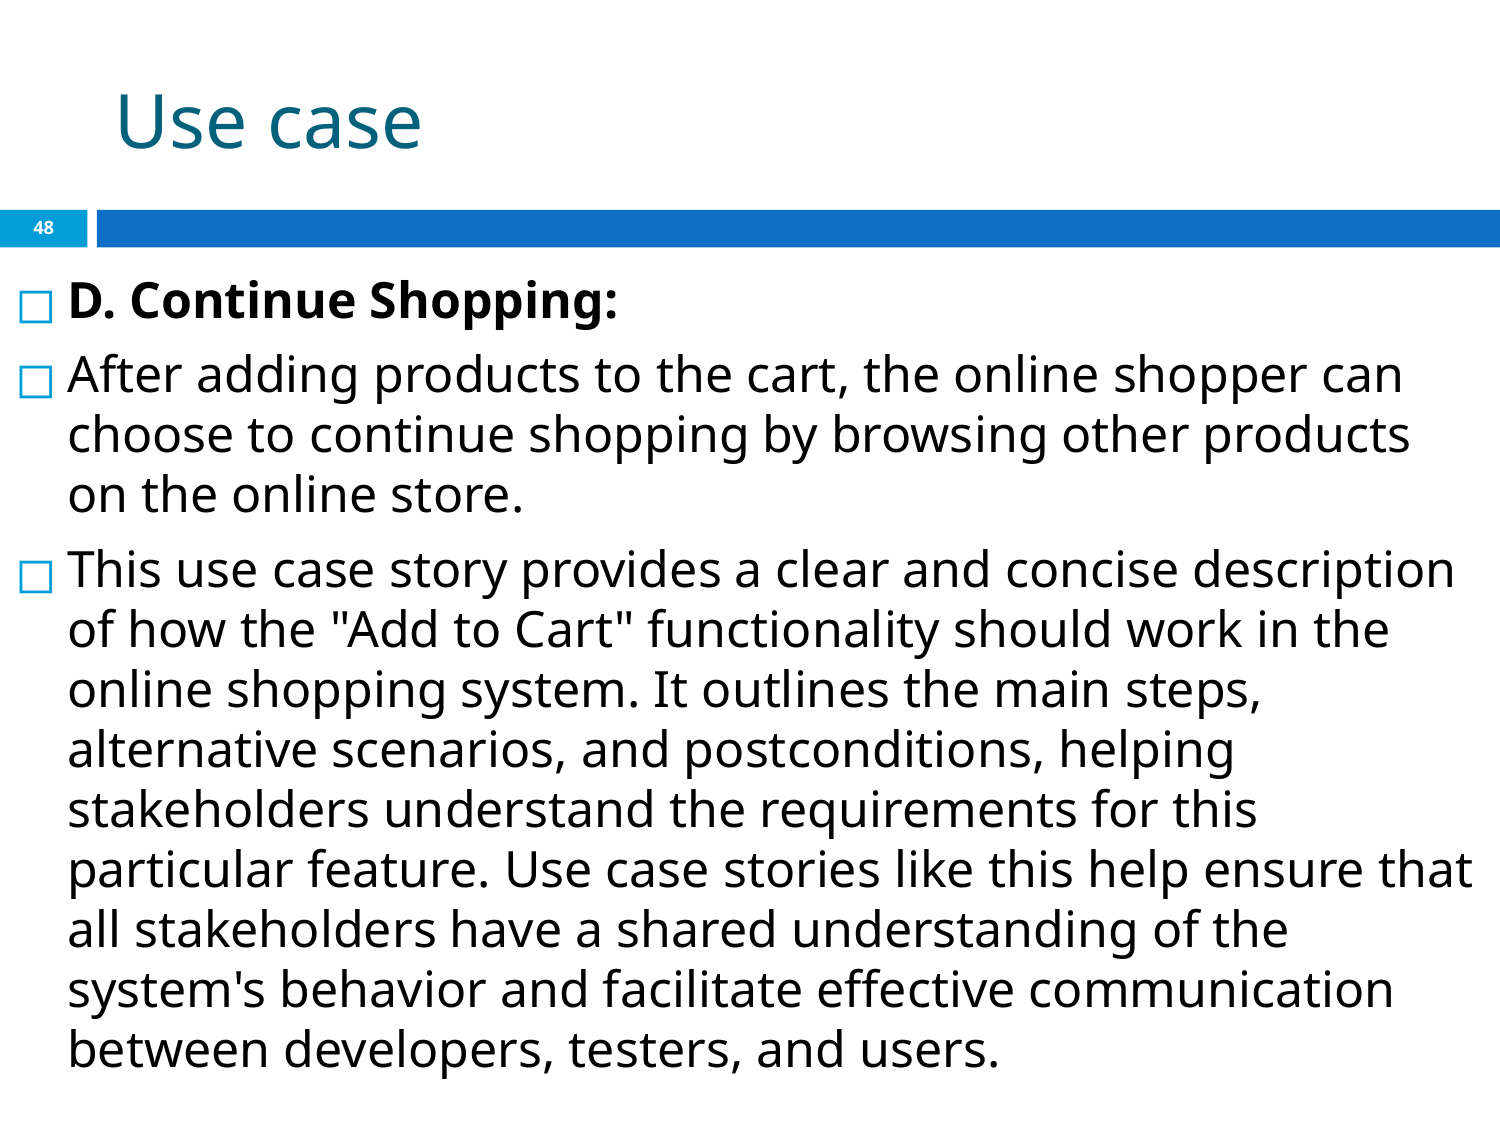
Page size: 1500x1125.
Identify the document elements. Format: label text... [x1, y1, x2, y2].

title Use case [99, 37, 1438, 200]
slide_number ‹#› [0, 208, 88, 249]
list D. Continue Shopping: After adding products to the cart, the online shopper can choose to continue shopping by browsing other products on the online store. This use case story provides a clear and concise description of how the "Add to Cart" functionality should work in the online shopping system. It outlines the main steps, alternative scenarios, and postconditions, helping stakeholders understand the requirements for this particular feature. Use case stories like this help ensure that all stakeholders have a shared understanding of the system's behavior and facilitate effective communication between developers, testers, and users. [0, 260, 1500, 1125]
